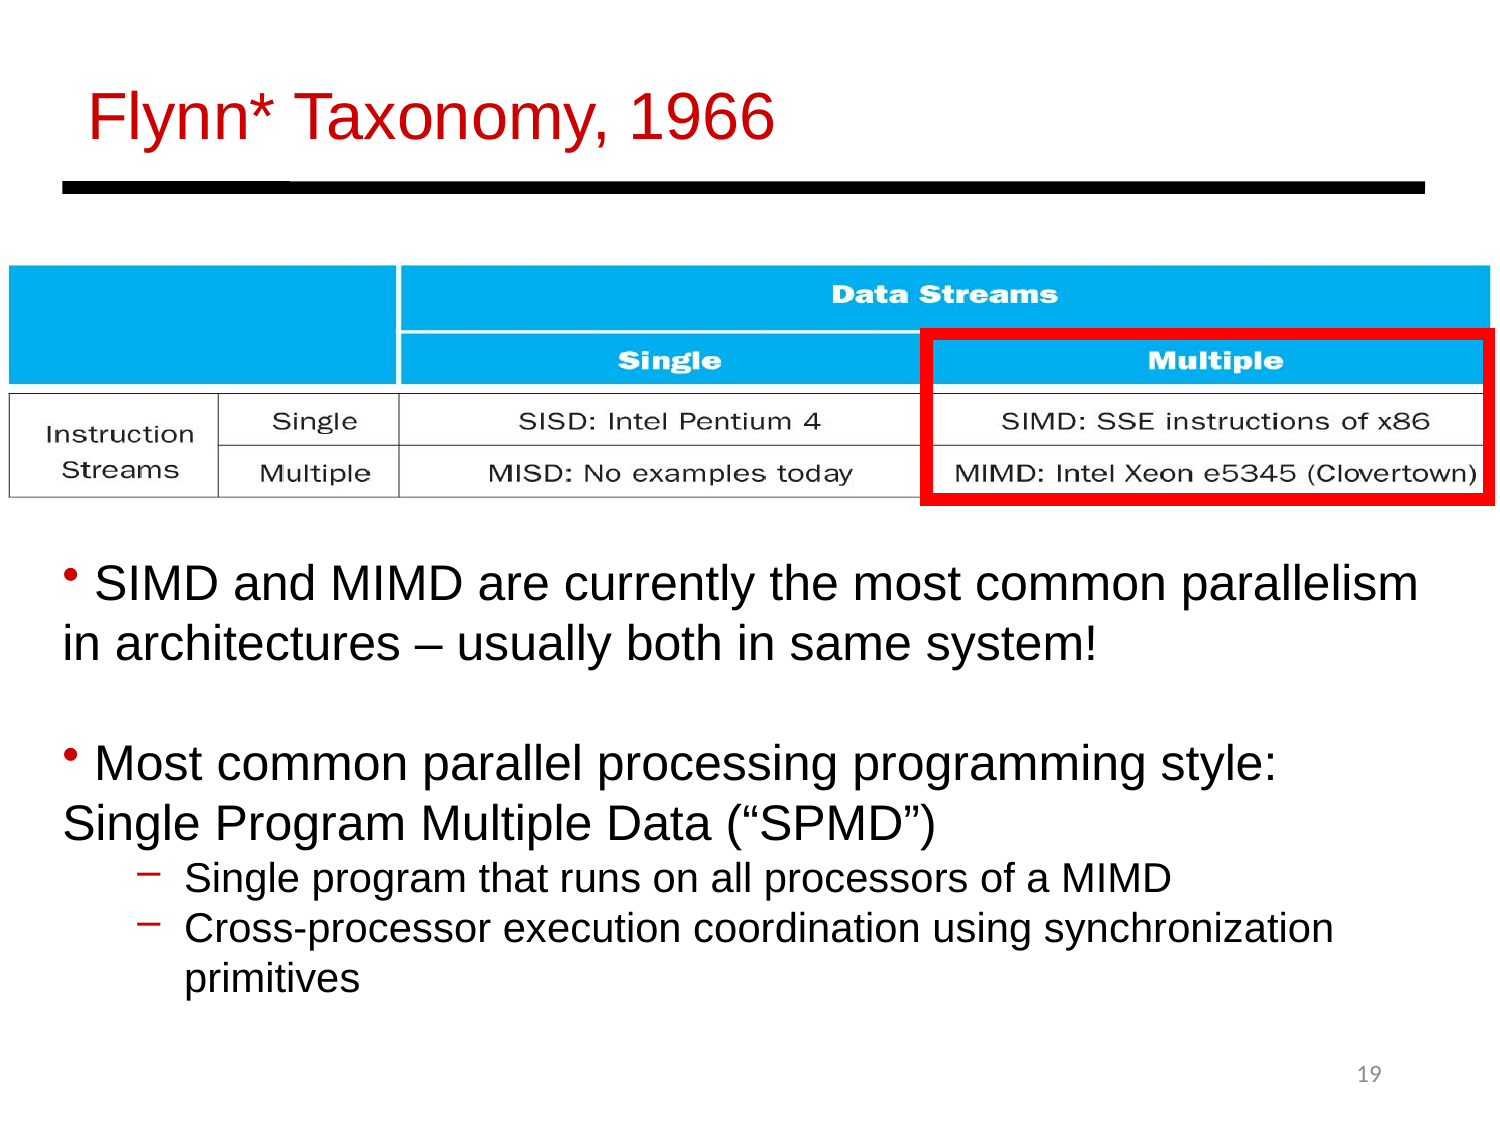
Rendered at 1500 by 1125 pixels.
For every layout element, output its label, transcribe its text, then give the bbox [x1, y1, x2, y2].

text_box SIMD and MIMD are currently the most common parallelism in architectures – usually both in same system! Most common parallel processing programming style: Single Program Multiple Data (“SPMD”) Single program that runs on all processors of a MIMD Cross-processor execution coordination using synchronization primitives [47, 543, 1440, 1008]
picture [0, 258, 1500, 507]
text_box Flynn* Taxonomy, 1966 [72, 65, 1228, 160]
slide_number 19 [1059, 1042, 1397, 1103]
